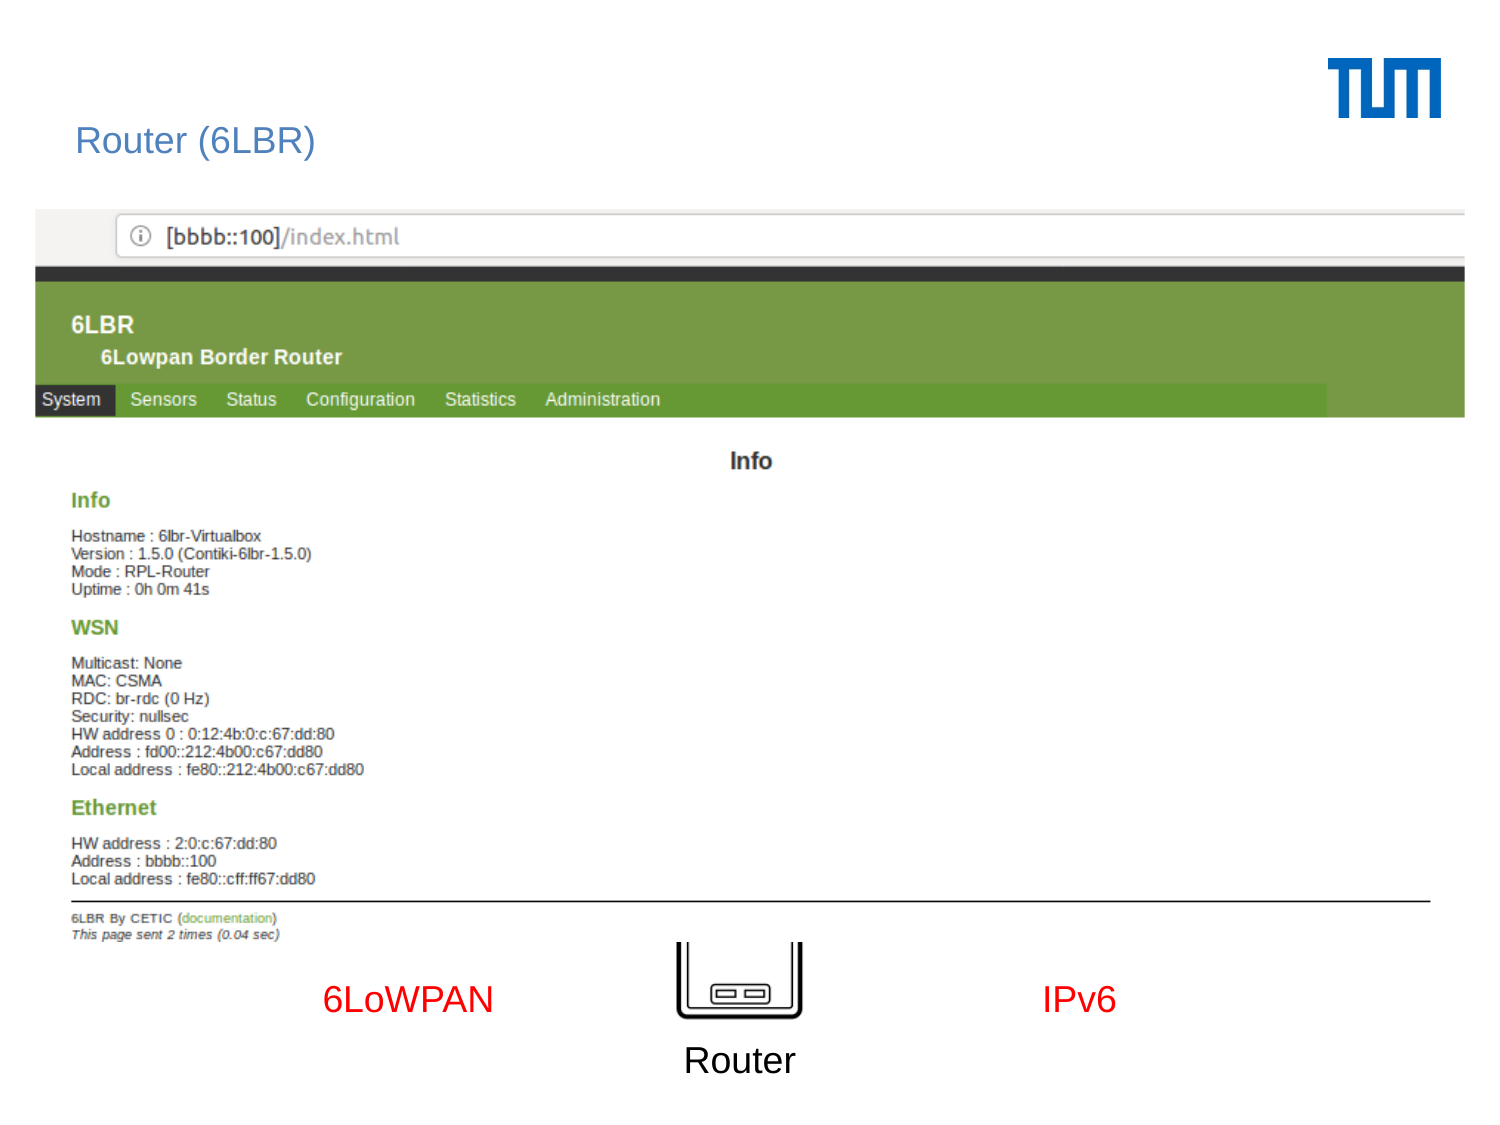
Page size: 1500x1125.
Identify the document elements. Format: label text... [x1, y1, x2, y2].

picture [1425, 58, 1441, 118]
text_box Router [603, 1028, 876, 1088]
text_box 6LoWPAN [291, 967, 526, 1028]
title Router (6LBR) [75, 44, 1425, 207]
text_box IPv6 [962, 967, 1197, 1028]
picture [35, 209, 1465, 1029]
